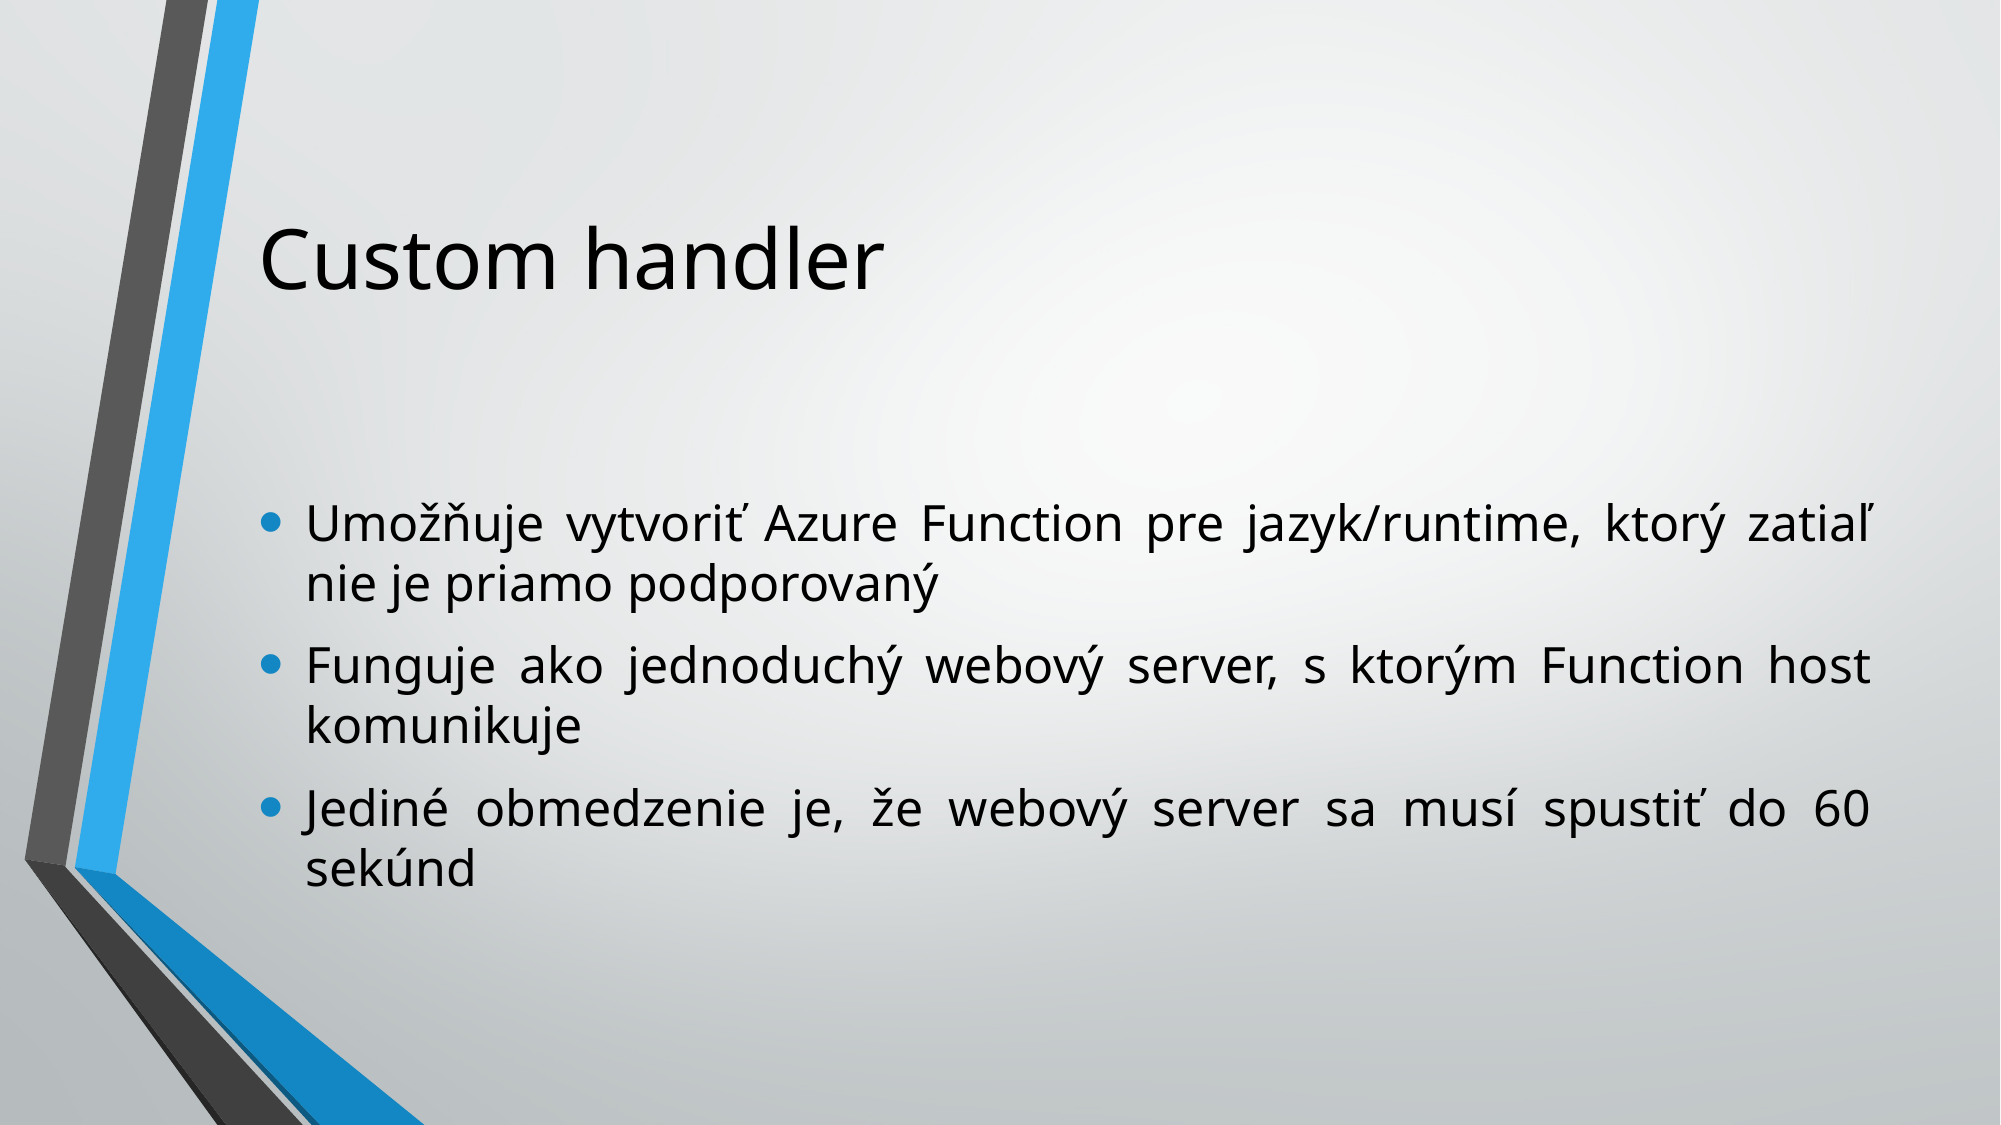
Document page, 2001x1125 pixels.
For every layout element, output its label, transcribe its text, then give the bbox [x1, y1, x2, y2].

list Umožňuje vytvoriť Azure Function pre jazyk/runtime, ktorý zatiaľ nie je priamo podporovaný Funguje ako jednoduchý webový server, s ktorým Function host komunikuje Jediné obmedzenie je, že webový server sa musí spustiť do 60 sekúnd [243, 437, 1887, 950]
title Custom handler [243, 112, 1887, 400]
